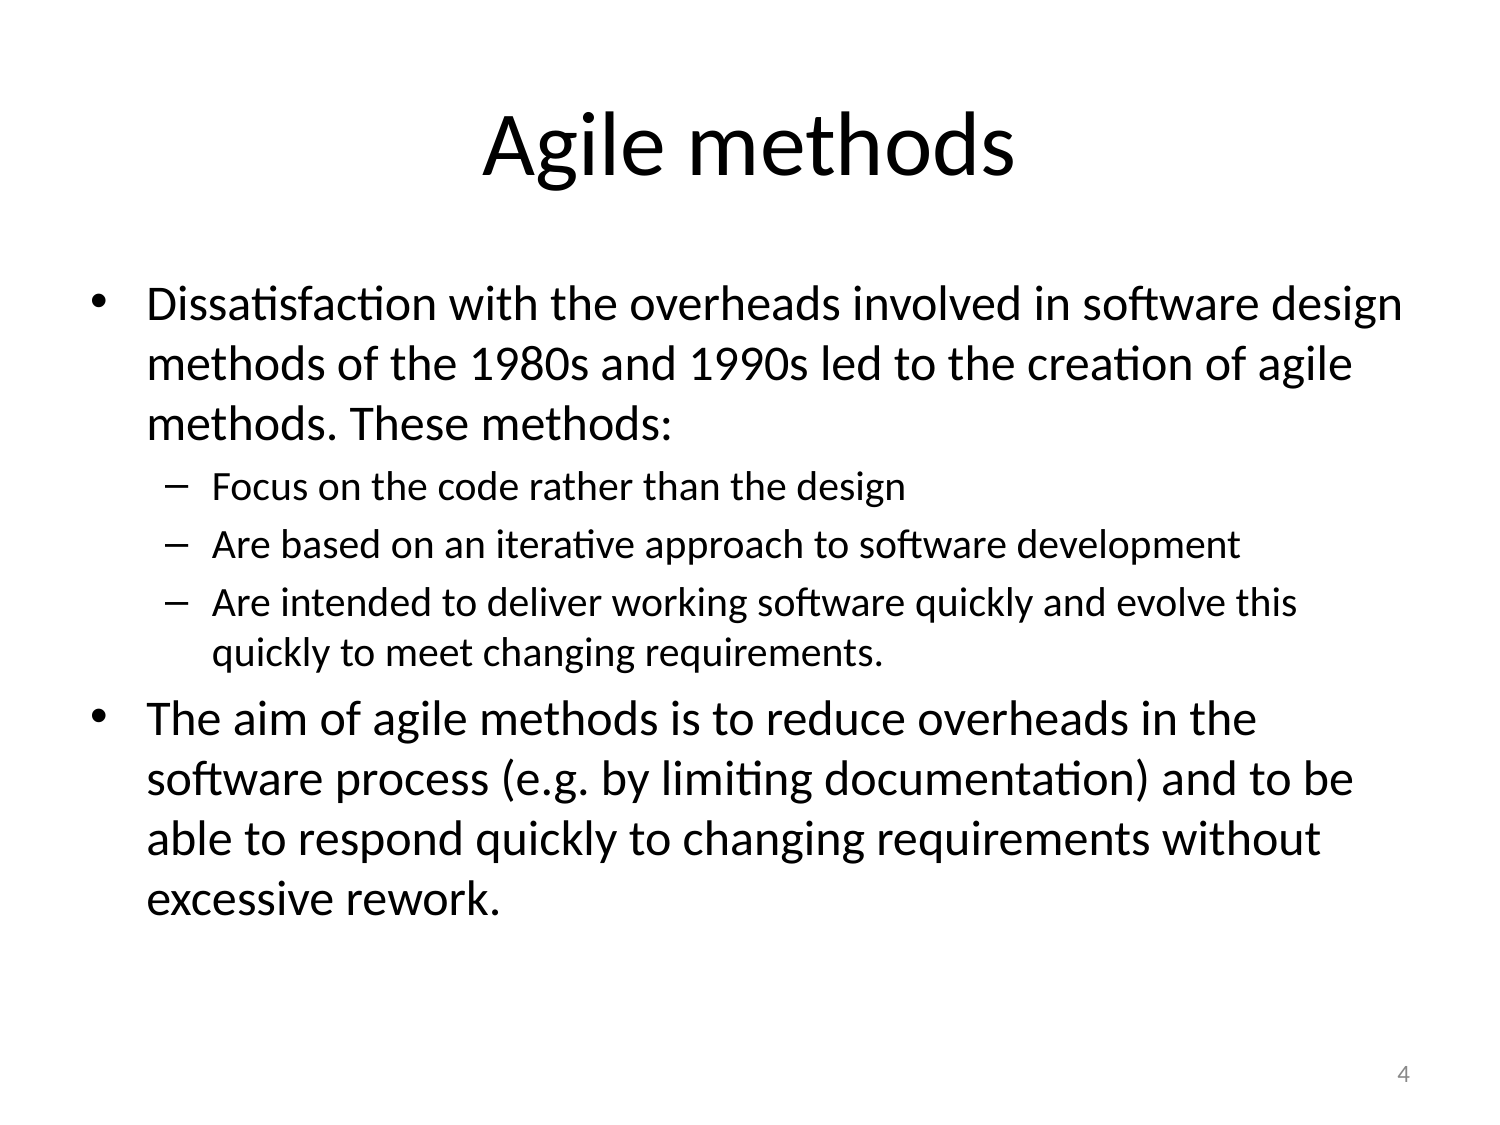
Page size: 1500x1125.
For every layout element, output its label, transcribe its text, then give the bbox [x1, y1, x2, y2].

title Agile methods [75, 45, 1425, 233]
list Dissatisfaction with the overheads involved in software design methods of the 1980s and 1990s led to the creation of agile methods. These methods: Focus on the code rather than the design Are based on an iterative approach to software development Are intended to deliver working software quickly and evolve this quickly to meet changing requirements. The aim of agile methods is to reduce overheads in the software process (e.g. by limiting documentation) and to be able to respond quickly to changing requirements without excessive rework. [75, 262, 1425, 1005]
slide_number 4 [1074, 1042, 1425, 1103]
